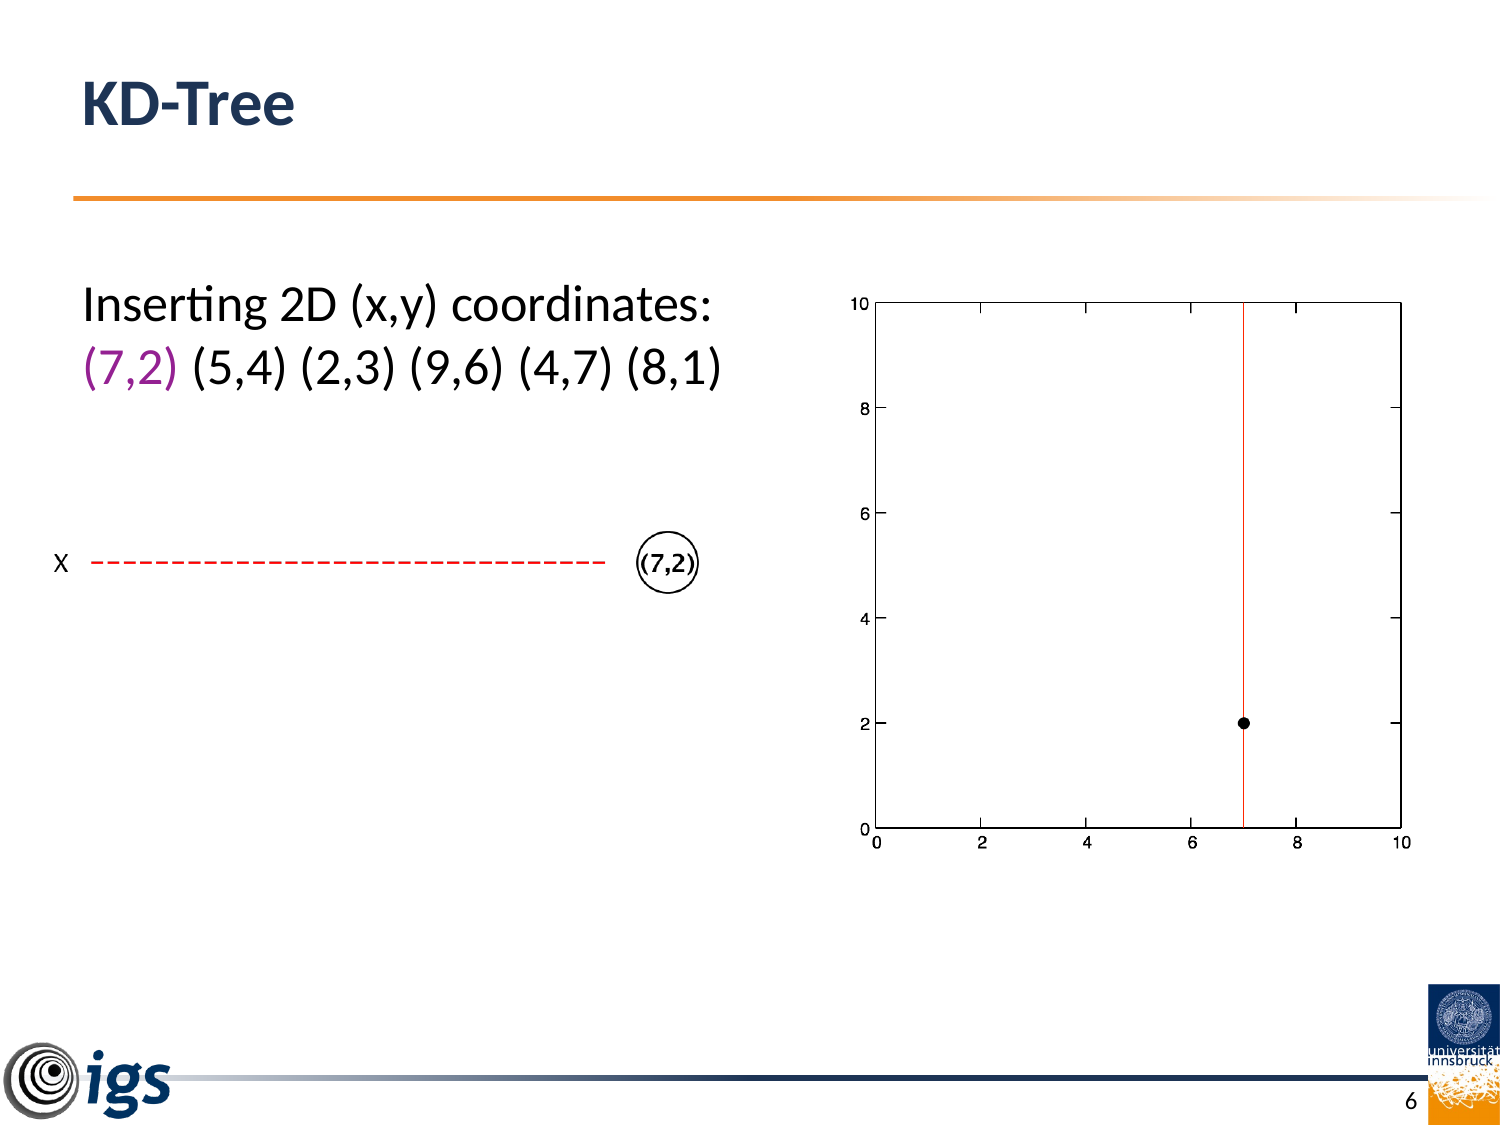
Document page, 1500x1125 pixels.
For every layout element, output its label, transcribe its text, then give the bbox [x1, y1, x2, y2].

title KD-Tree [74, 4, 1426, 194]
picture [769, 197, 1500, 928]
list Inserting 2D (x,y) coordinates: (7,2) (5,4) (2,3) (9,6) (4,7) (8,1) [74, 261, 1426, 1006]
picture [1428, 984, 1500, 1125]
picture [0, 501, 731, 624]
picture [0, 1036, 174, 1124]
slide_number 6 [1394, 1076, 1426, 1123]
